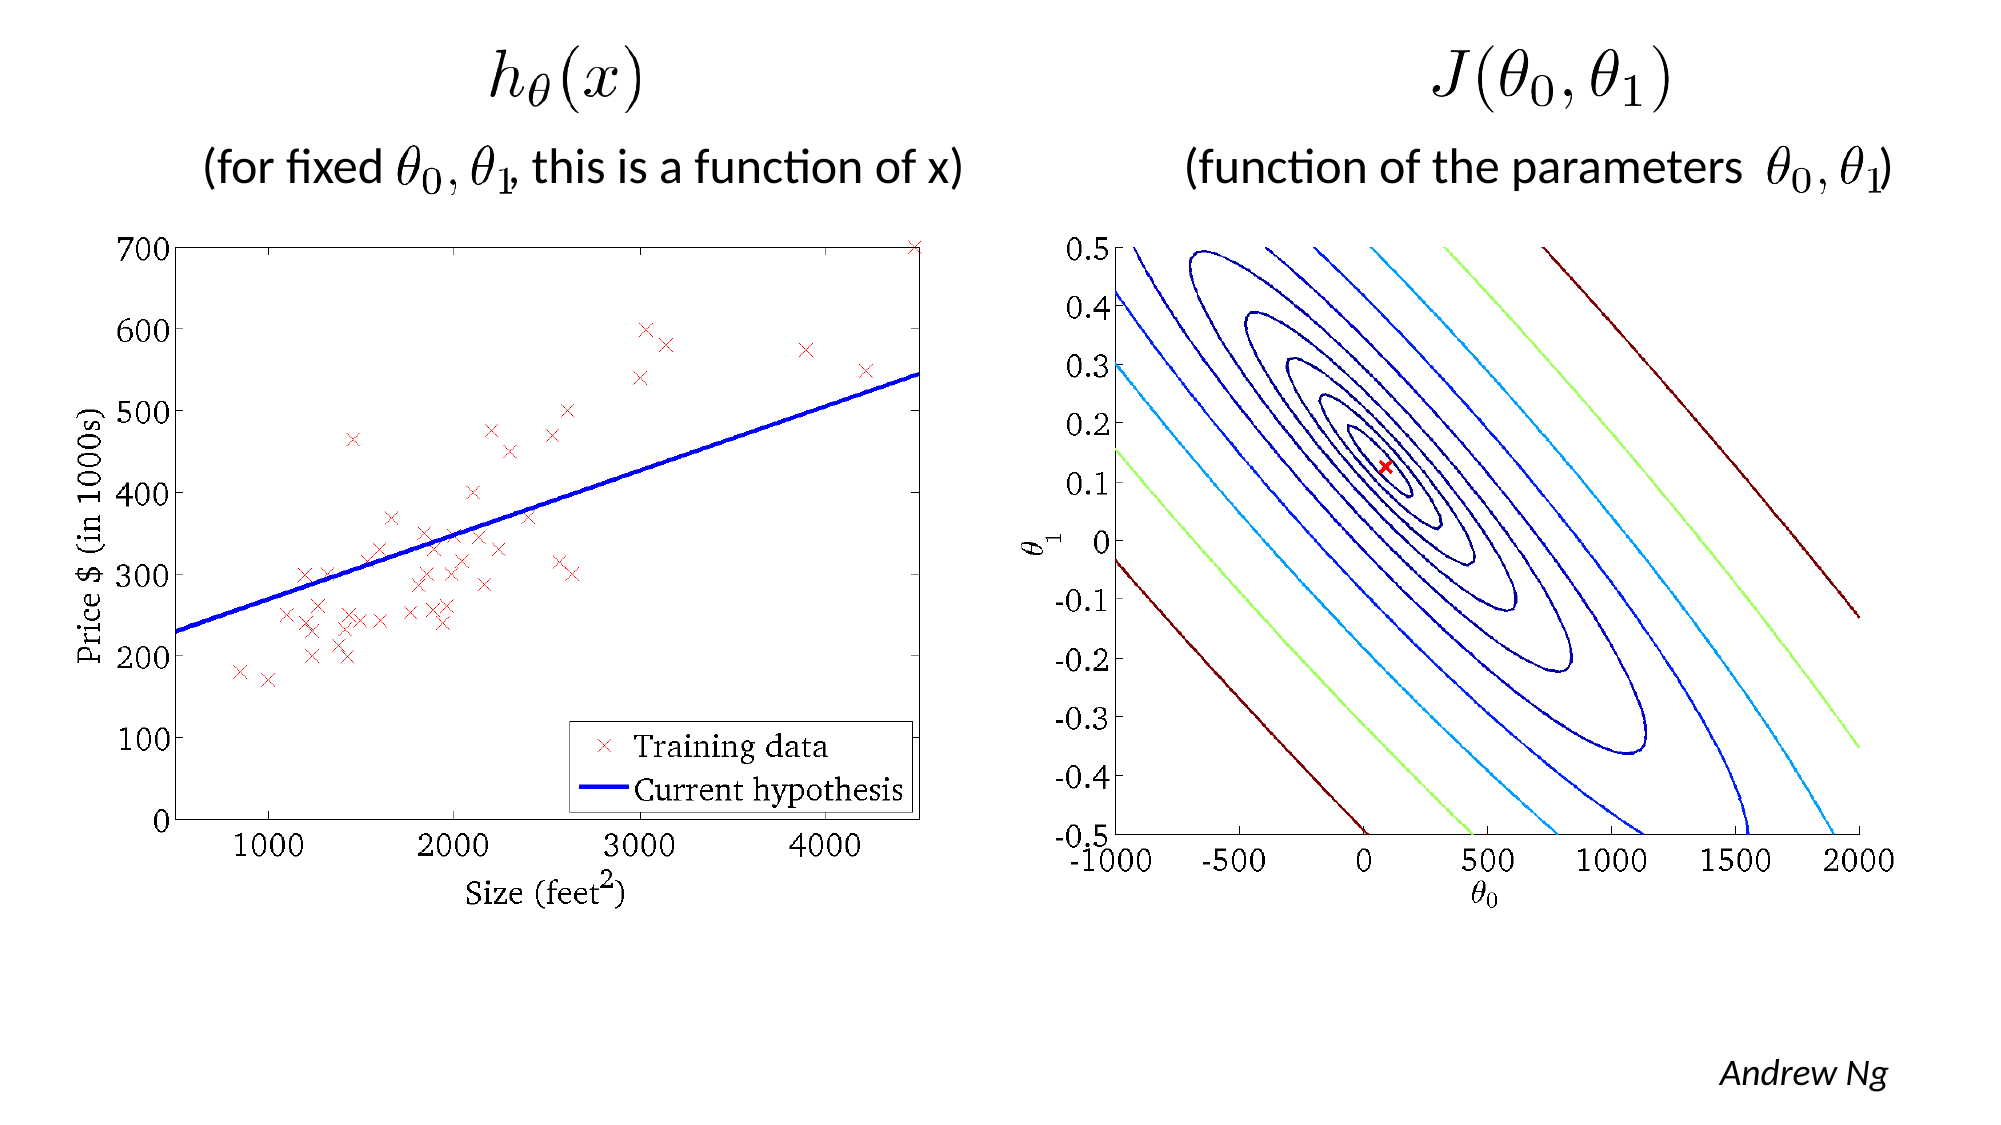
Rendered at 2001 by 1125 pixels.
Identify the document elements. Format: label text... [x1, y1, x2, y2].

picture [490, 45, 640, 113]
picture [1432, 45, 1669, 113]
text_box (for fixed , this is a function of x) [187, 126, 980, 192]
picture [49, 145, 1950, 913]
text_box (function of the parameters ) [1168, 126, 1910, 192]
text_box Andrew Ng [1704, 1040, 1952, 1101]
